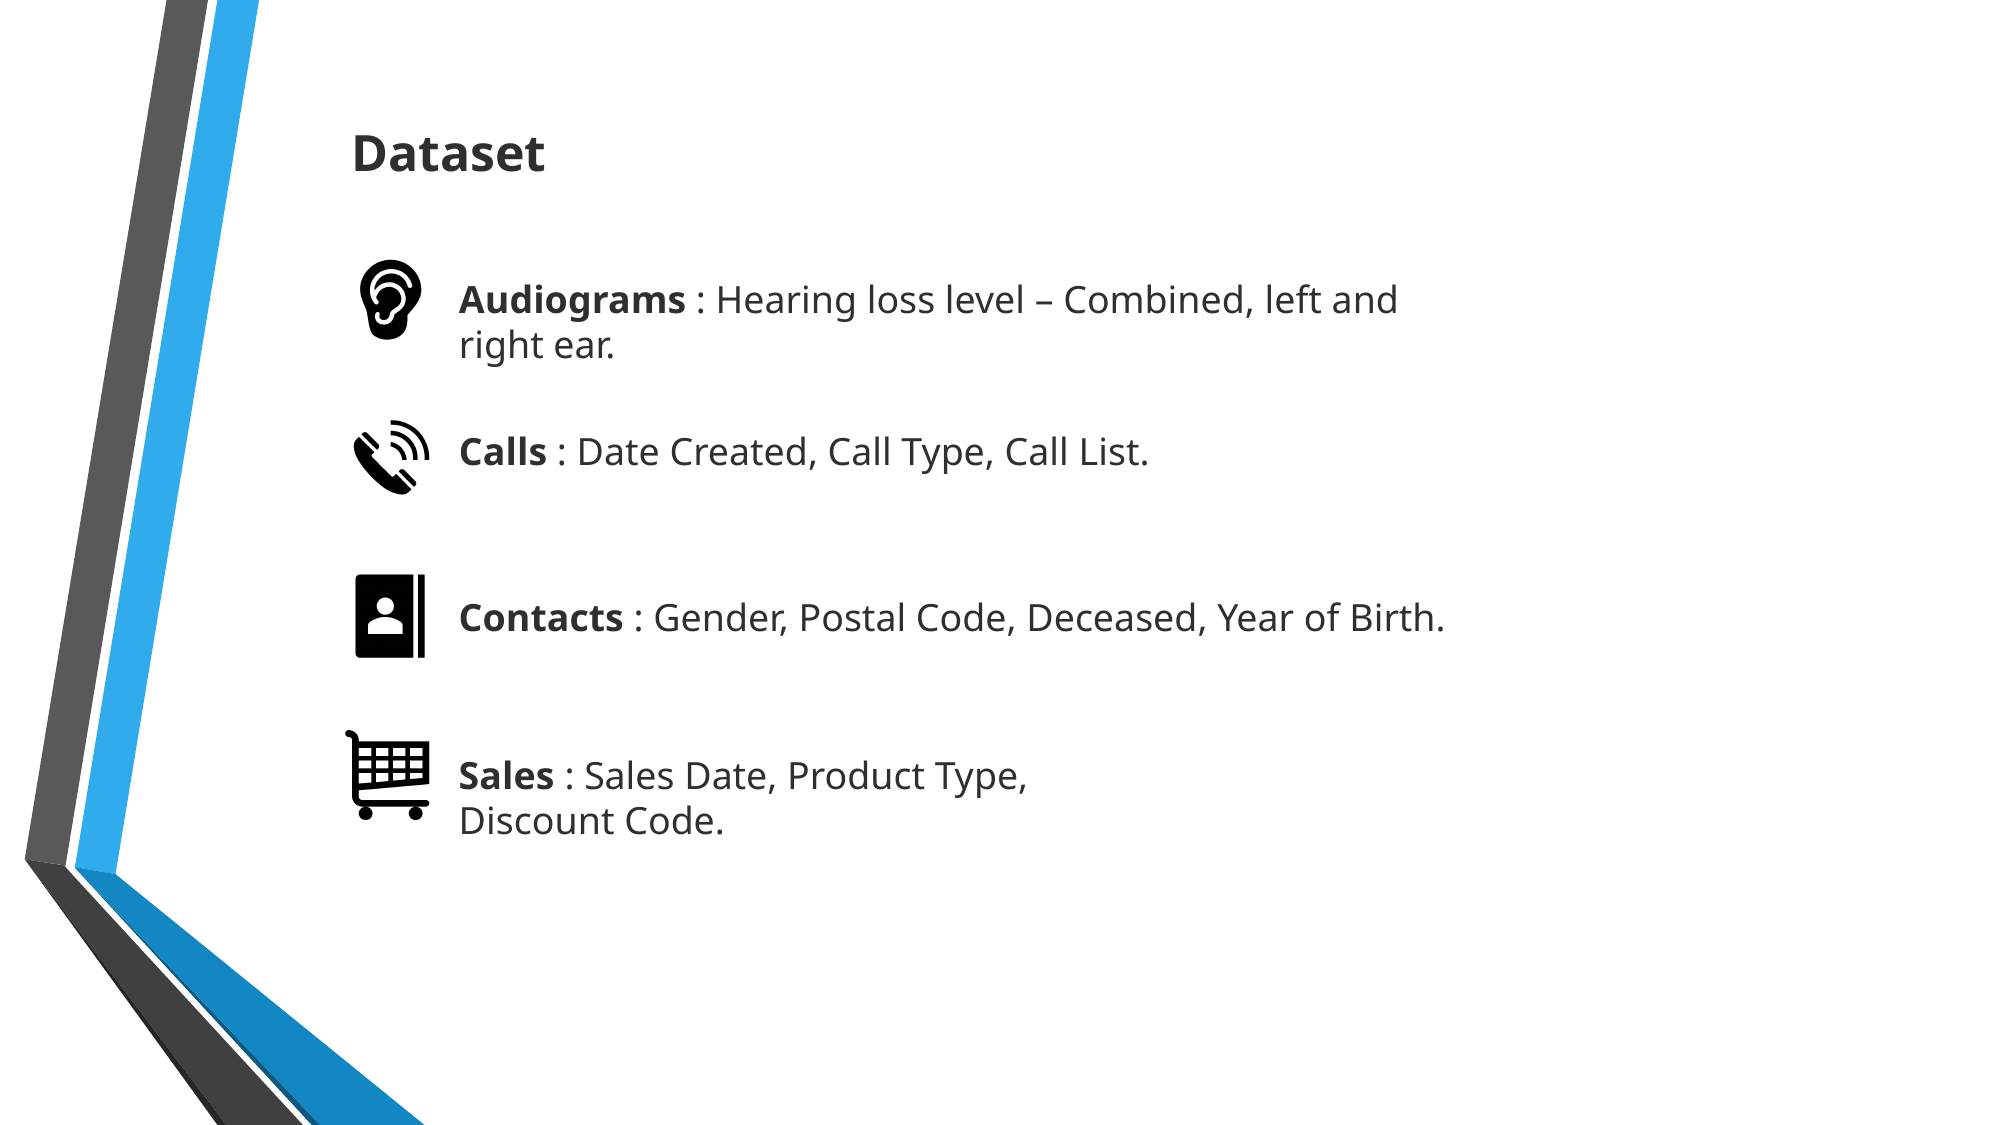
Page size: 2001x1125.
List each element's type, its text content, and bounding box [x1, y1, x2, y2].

picture [336, 244, 445, 353]
text_box Audiograms : Hearing loss level – Combined, left and right ear. [444, 268, 1445, 373]
picture [336, 720, 445, 829]
text_box Contacts : Gender, Postal Code, Deceased, Year of Birth. [445, 586, 1485, 647]
text_box Calls : Date Created, Call Type, Call List. [445, 420, 1445, 481]
text_box Sales : Sales Date, Product Type, Discount Code. [444, 744, 1070, 850]
picture [336, 403, 445, 512]
text_box Dataset [336, 113, 1724, 189]
picture [336, 562, 445, 671]
